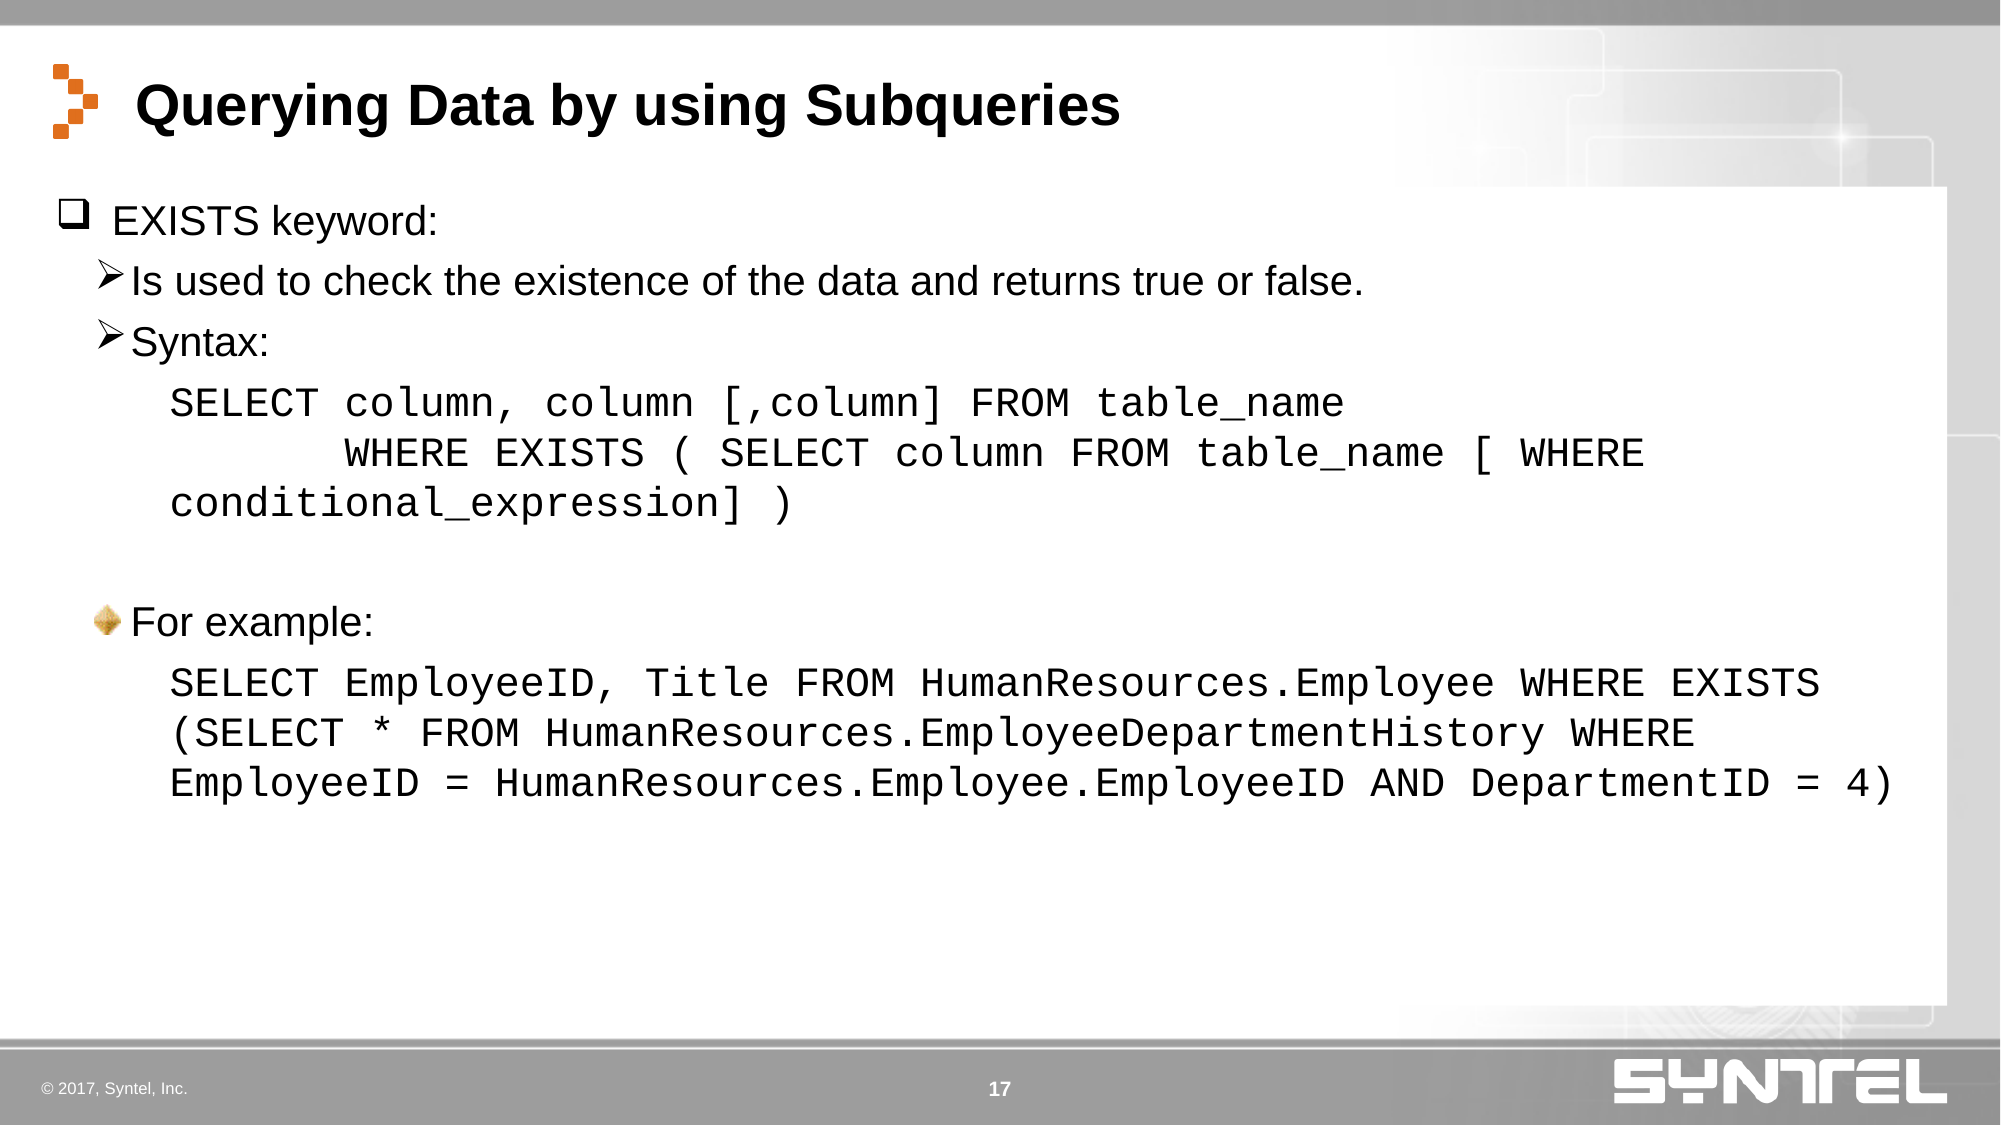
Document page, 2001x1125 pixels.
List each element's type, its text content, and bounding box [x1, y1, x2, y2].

list EXISTS keyword: Is used to check the existence of the data and returns true or false. Syntax: SELECT column, column [,column] FROM table_name WHERE EXISTS ( SELECT column FROM table_name [ WHERE conditional_expression] ) For example: SELECT EmployeeID, Title FROM HumanResources.Employee WHERE EXISTS (SELECT * FROM HumanResources.EmployeeDepartmentHistory WHERE EmployeeID = HumanResources.Employee.EmployeeID AND DepartmentID = 4) [40, 186, 1948, 1006]
title Querying Data by using Subqueries [120, 43, 1949, 160]
picture [0, 0, 2001, 1125]
